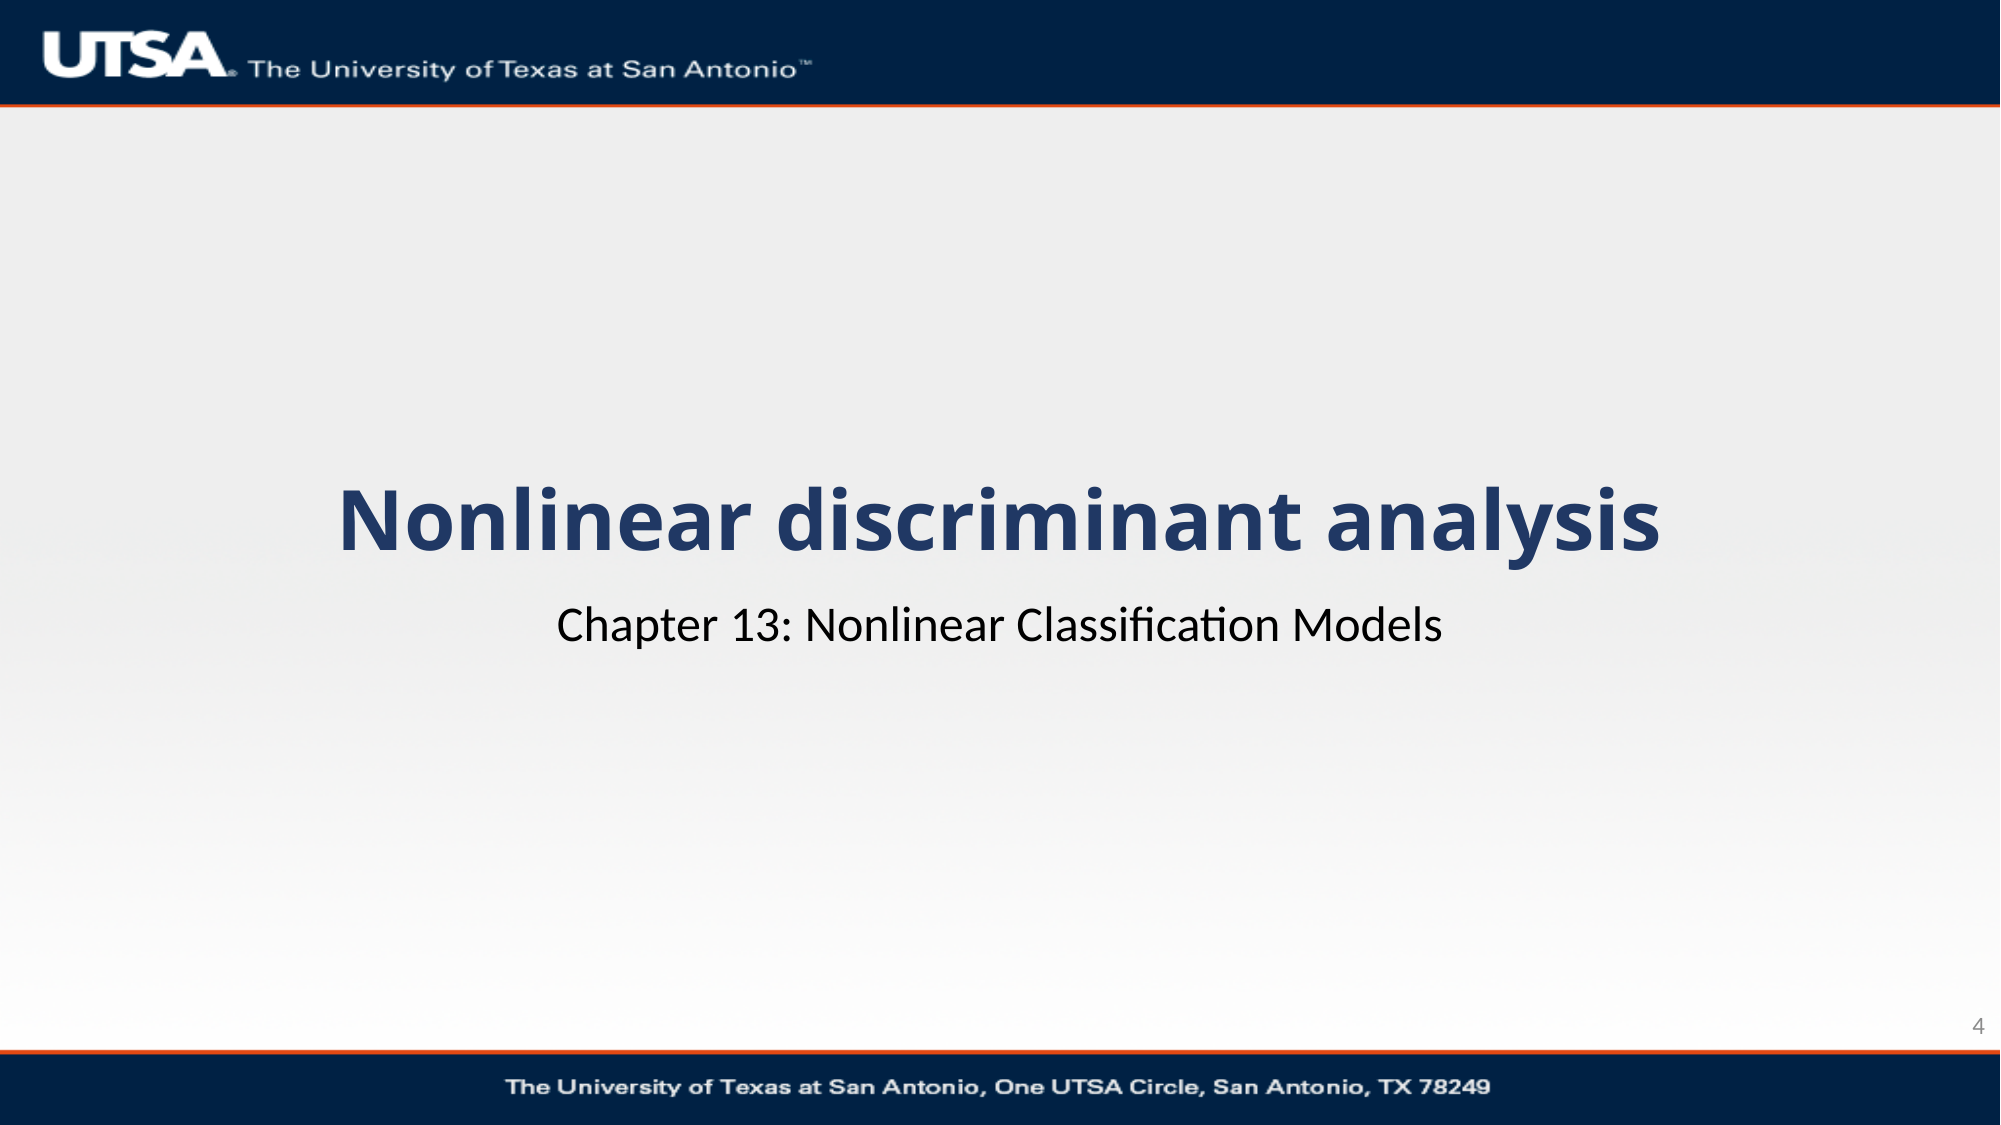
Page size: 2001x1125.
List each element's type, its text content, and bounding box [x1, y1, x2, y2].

subtitle Chapter 13: Nonlinear Classification Models [249, 590, 1750, 863]
picture [0, 0, 2000, 1125]
slide_number 4 [1550, 994, 2000, 1055]
title Nonlinear discriminant analysis [249, 184, 1750, 576]
